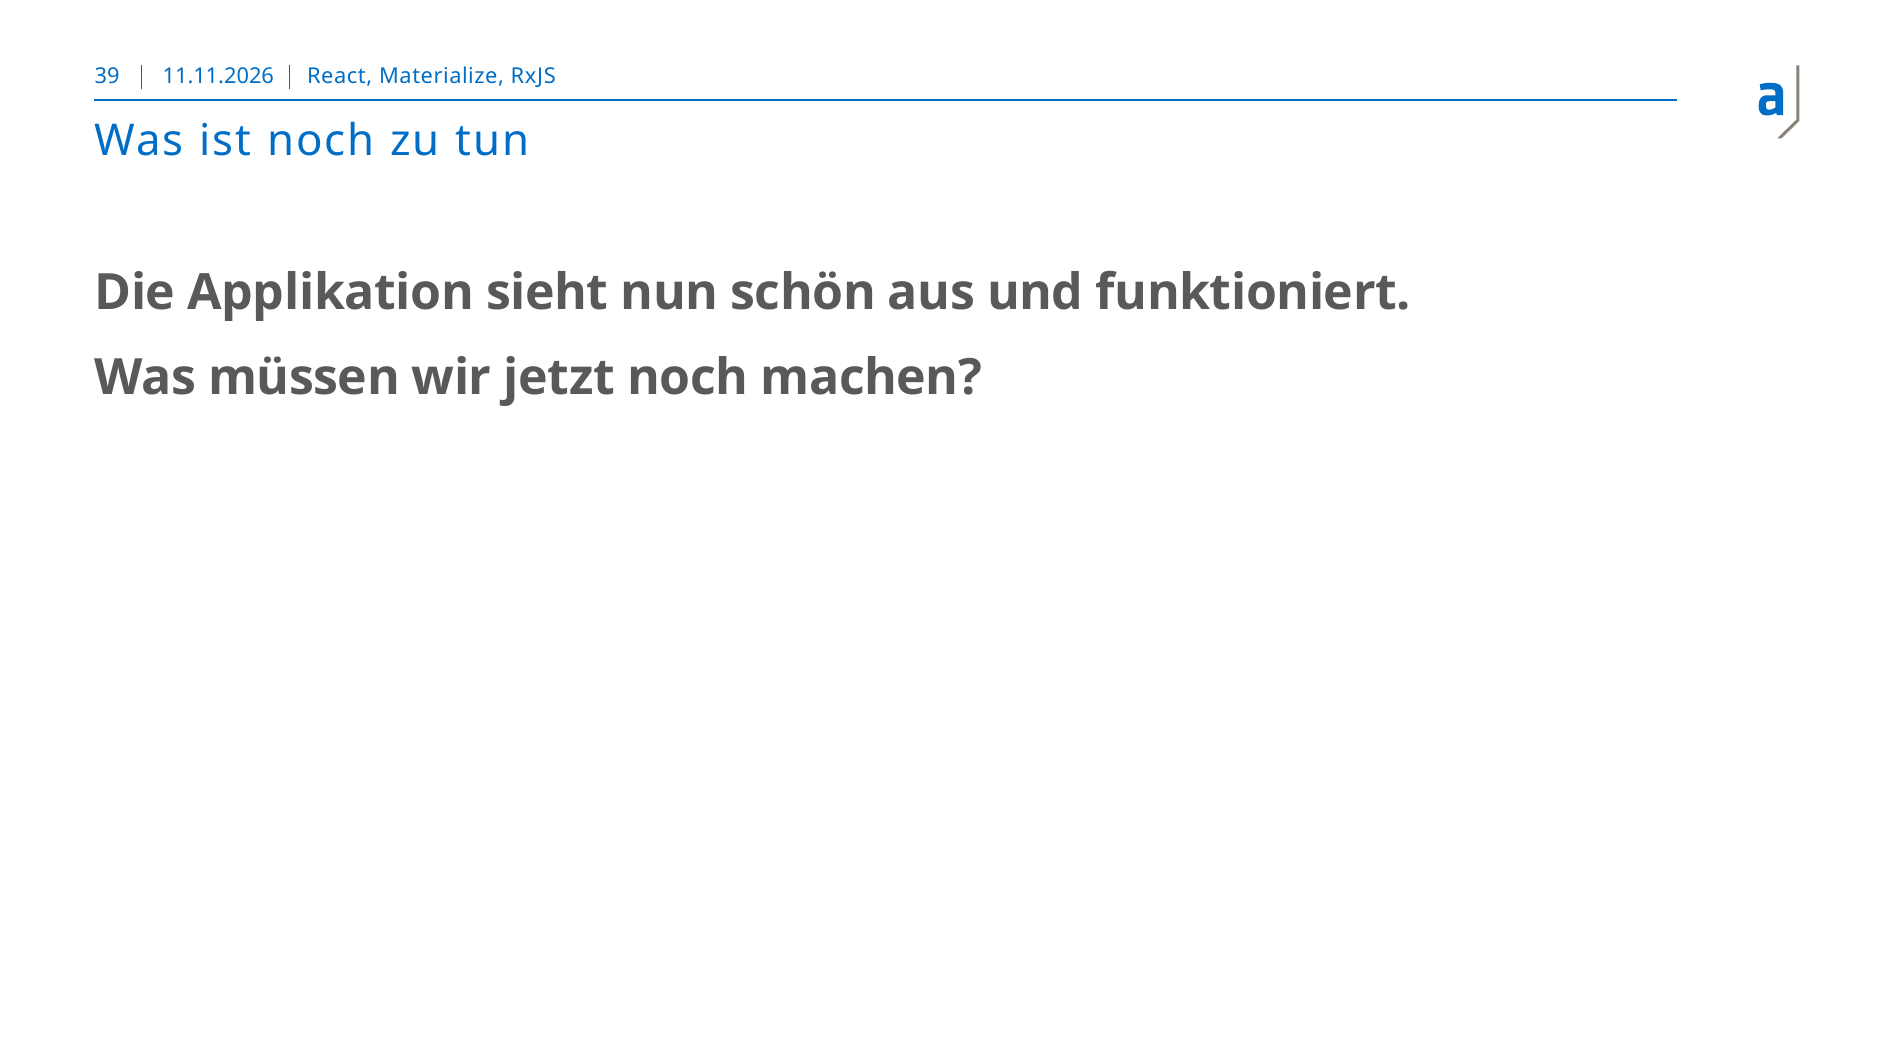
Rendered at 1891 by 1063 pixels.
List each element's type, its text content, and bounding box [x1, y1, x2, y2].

list Die Applikation sieht nun schön aus und funktioniert. Was müssen wir jetzt noch machen? [94, 247, 1678, 1016]
slide_number 39 [94, 59, 142, 95]
footer React, Materialize, RxJS [307, 59, 1678, 95]
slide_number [150, 59, 287, 95]
title Was ist noch zu tun [94, 106, 1678, 220]
